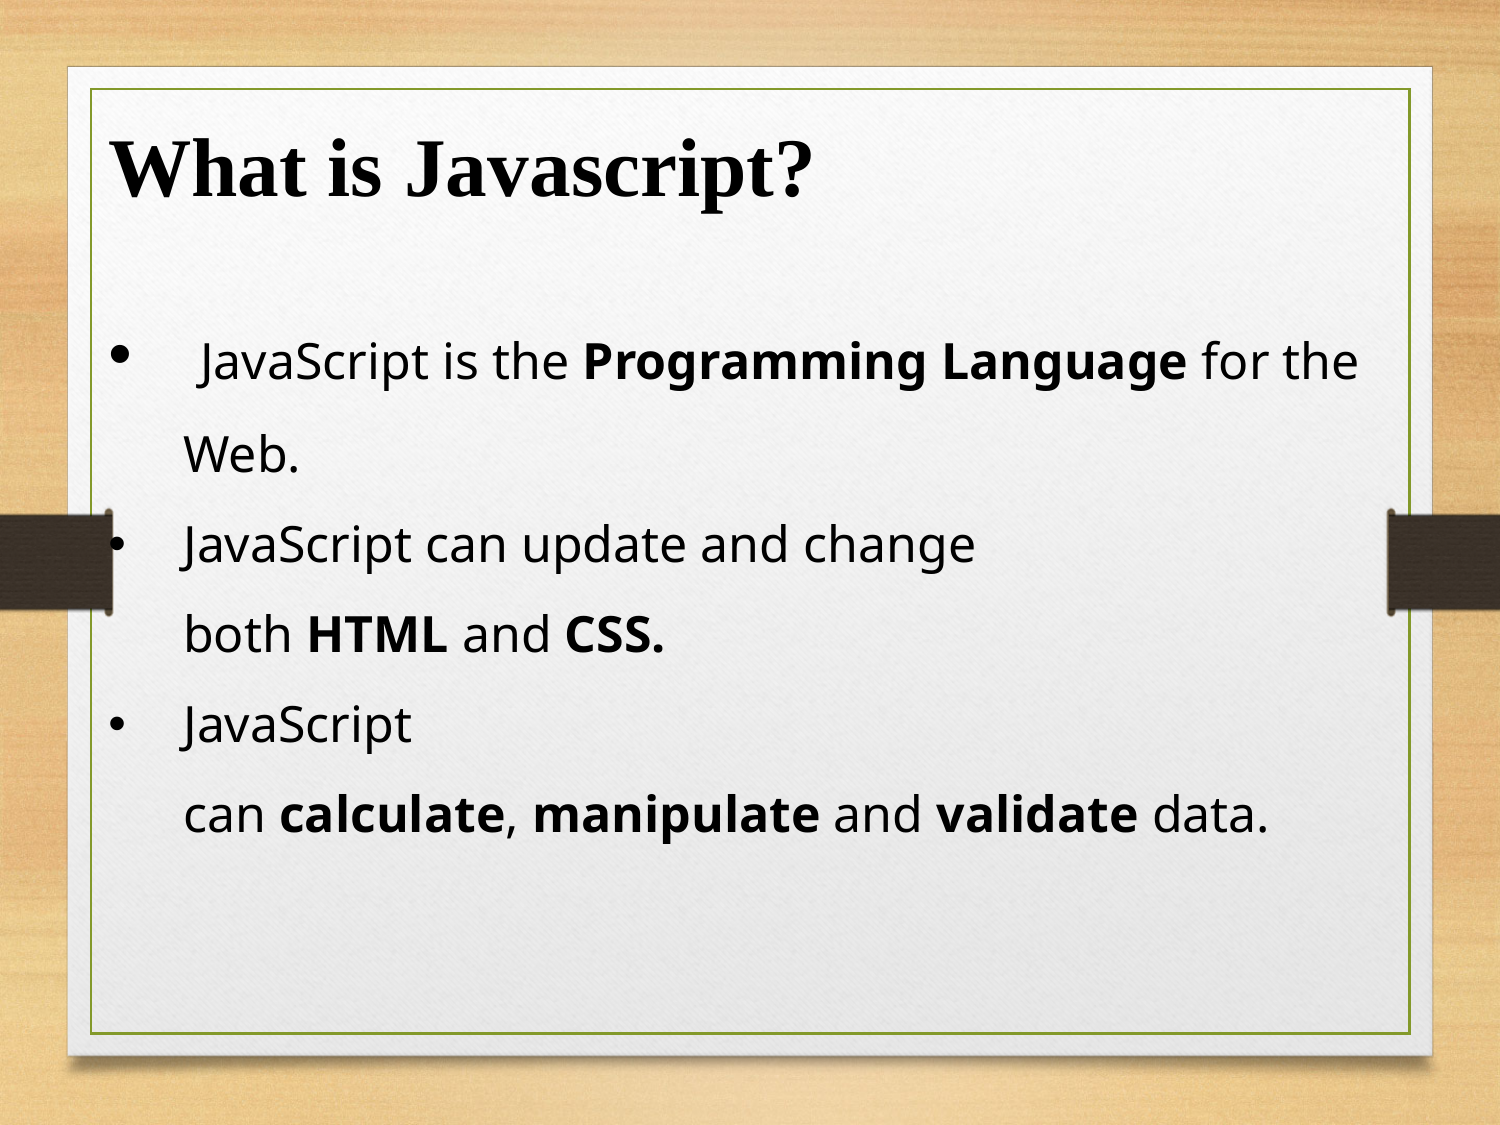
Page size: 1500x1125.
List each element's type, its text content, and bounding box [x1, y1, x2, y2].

picture [0, 0, 1500, 1125]
text_box What is Javascript? JavaScript is the Programming Language for the Web. JavaScript can update and change both HTML and CSS. JavaScript can calculate, manipulate and validate data. [93, 105, 1442, 896]
